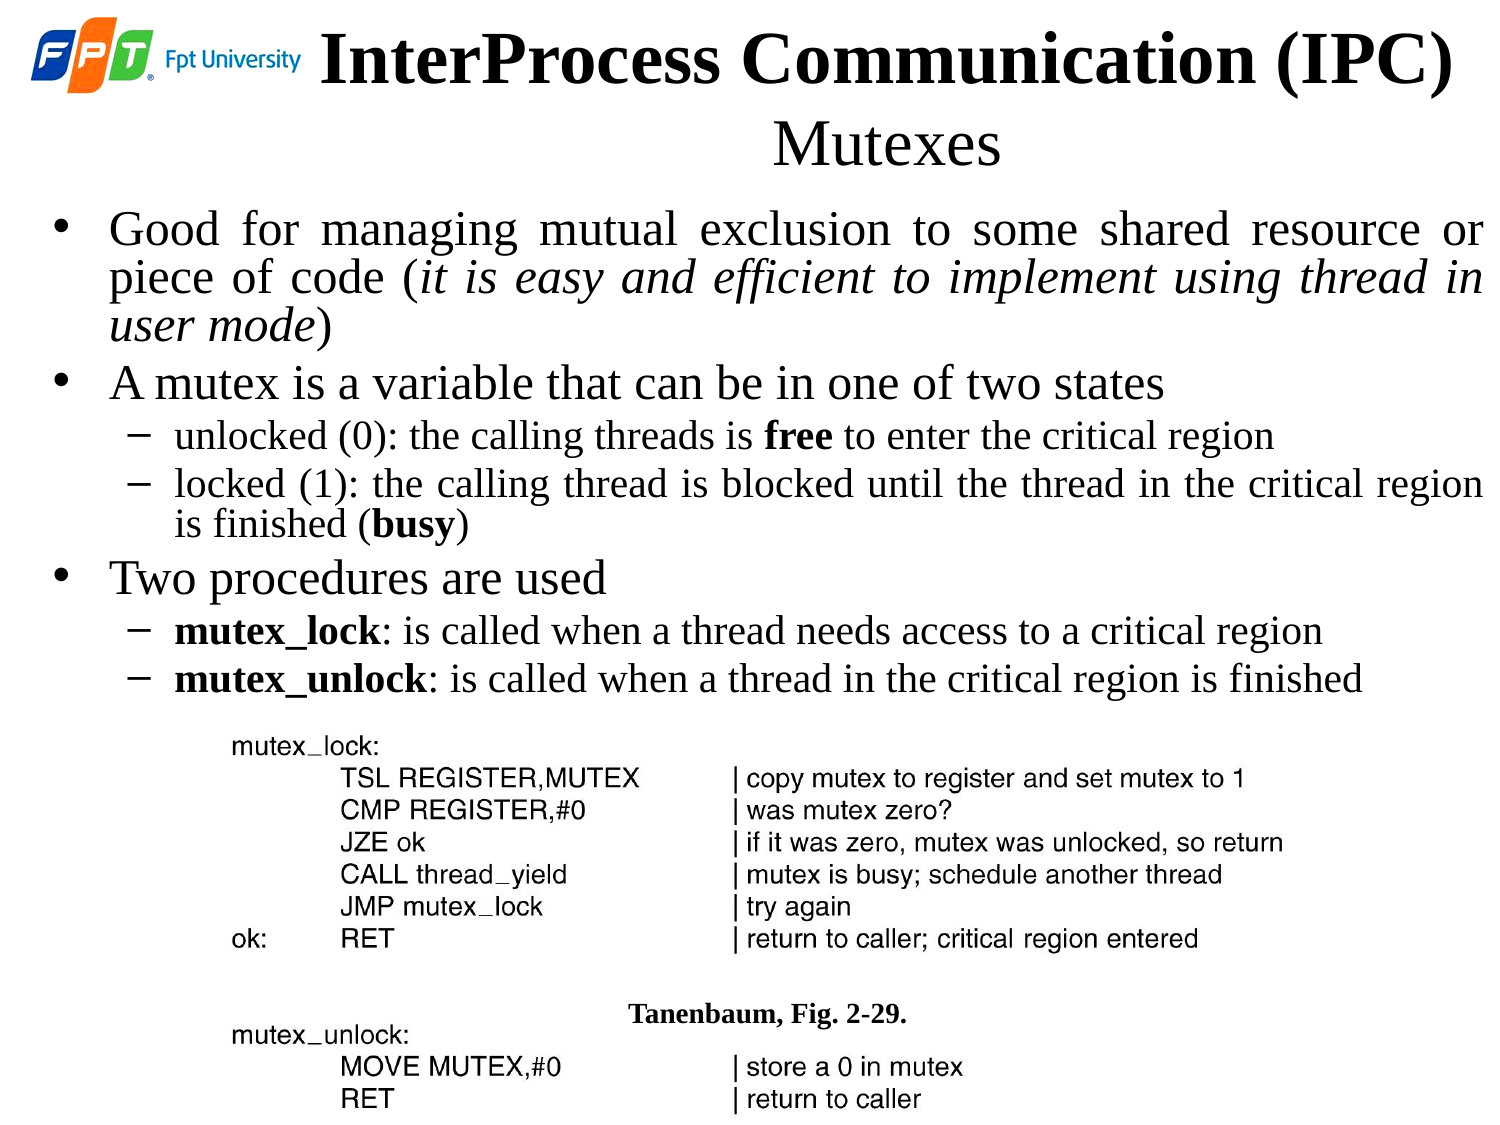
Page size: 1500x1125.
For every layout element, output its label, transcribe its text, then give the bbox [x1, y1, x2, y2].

title InterProcess Communication (IPC) Mutexes [275, 0, 1500, 188]
list Good for managing mutual exclusion to some shared resource or piece of code (it is easy and efficient to implement using thread in user mode) A mutex is a variable that can be in one of two states unlocked (0): the calling threads is free to enter the critical region locked (1): the calling thread is blocked until the thread in the critical region is finished (busy) Two procedures are used mutex_lock: is called when a thread needs access to a critical region mutex_unlock: is called when a thread in the critical region is finished [37, 200, 1500, 763]
picture [0, 0, 275, 122]
picture [224, 716, 1313, 1125]
